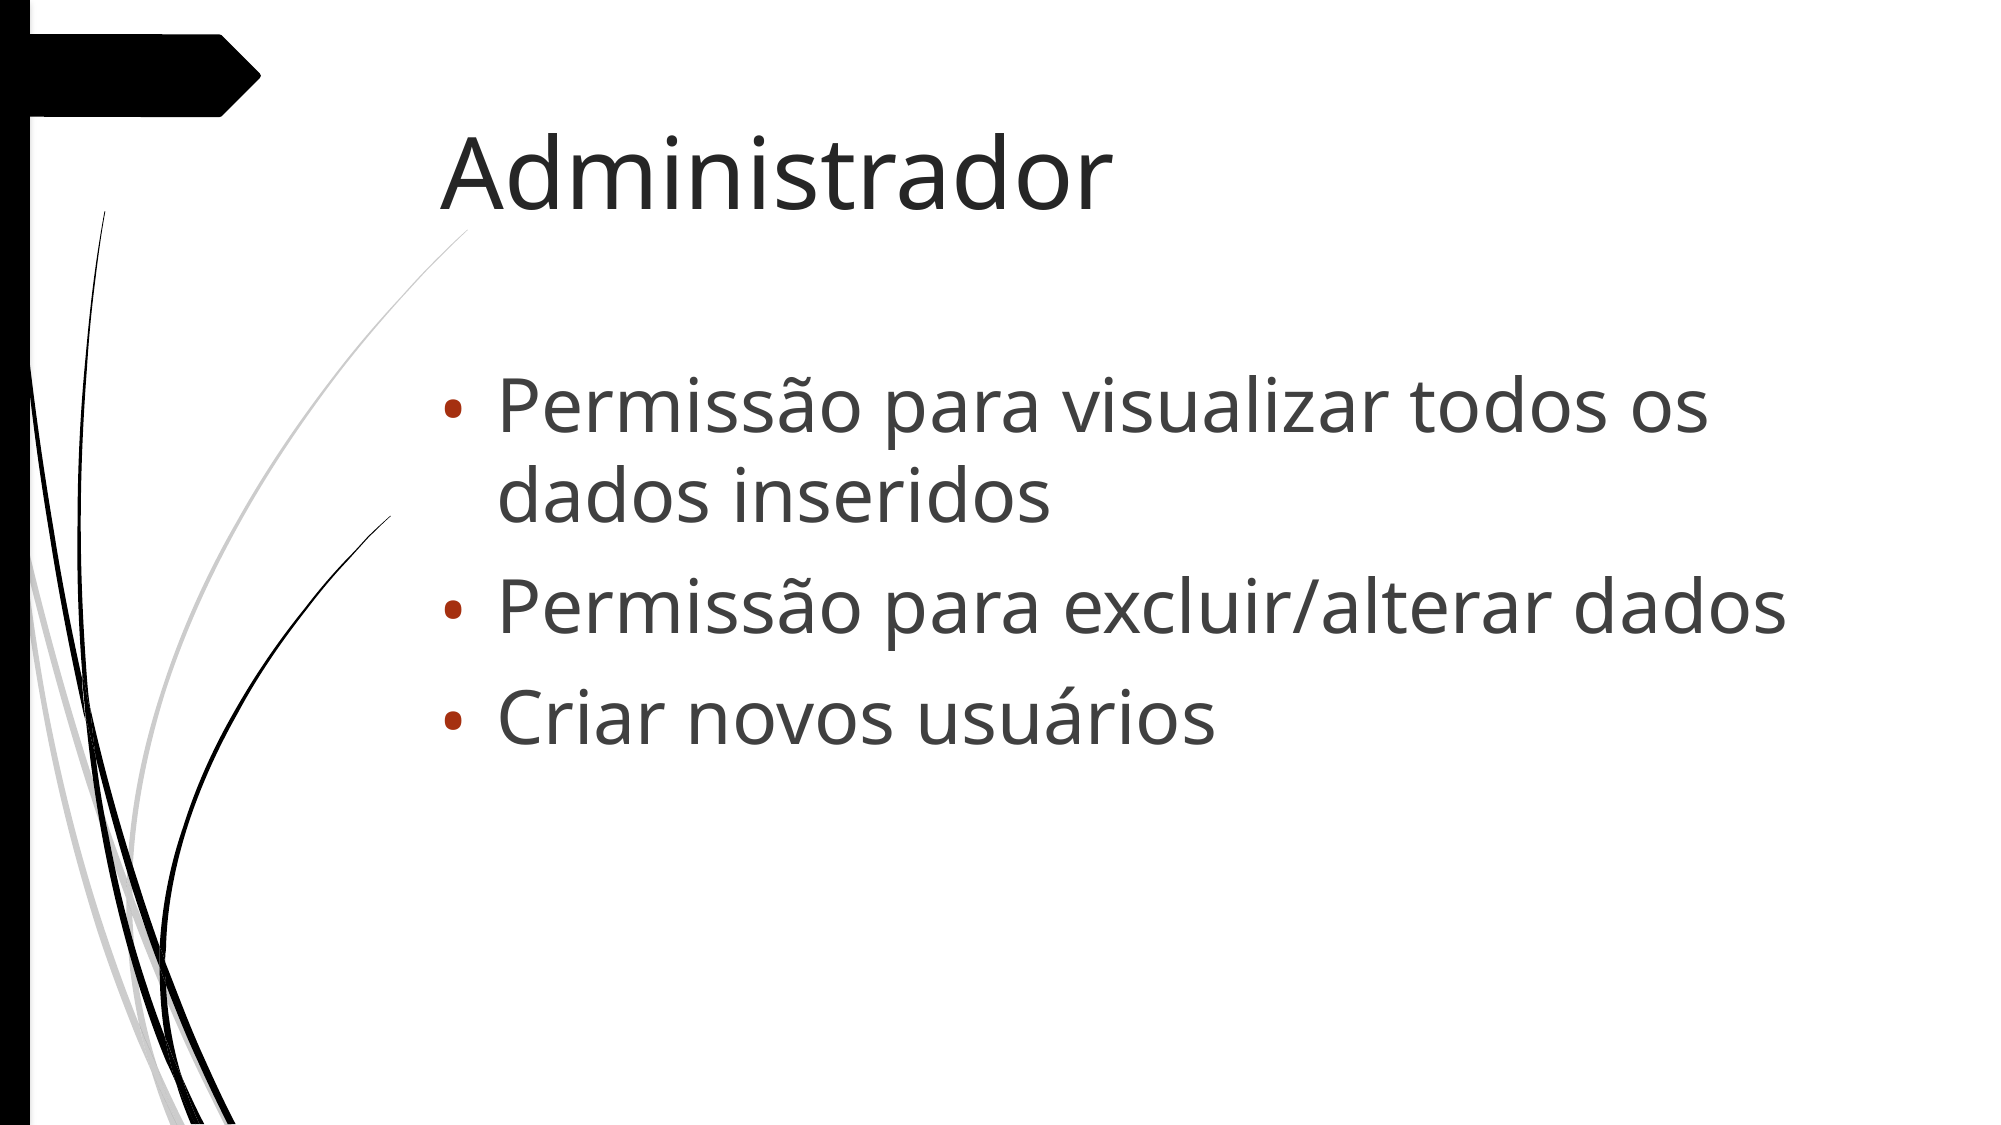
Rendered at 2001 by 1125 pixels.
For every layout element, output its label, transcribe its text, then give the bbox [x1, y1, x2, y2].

text_box Permissão para visualizar todos os dados inseridos Permissão para excluir/alterar dados Criar novos usuários [424, 349, 1888, 970]
text_box Administrador [425, 102, 1888, 313]
